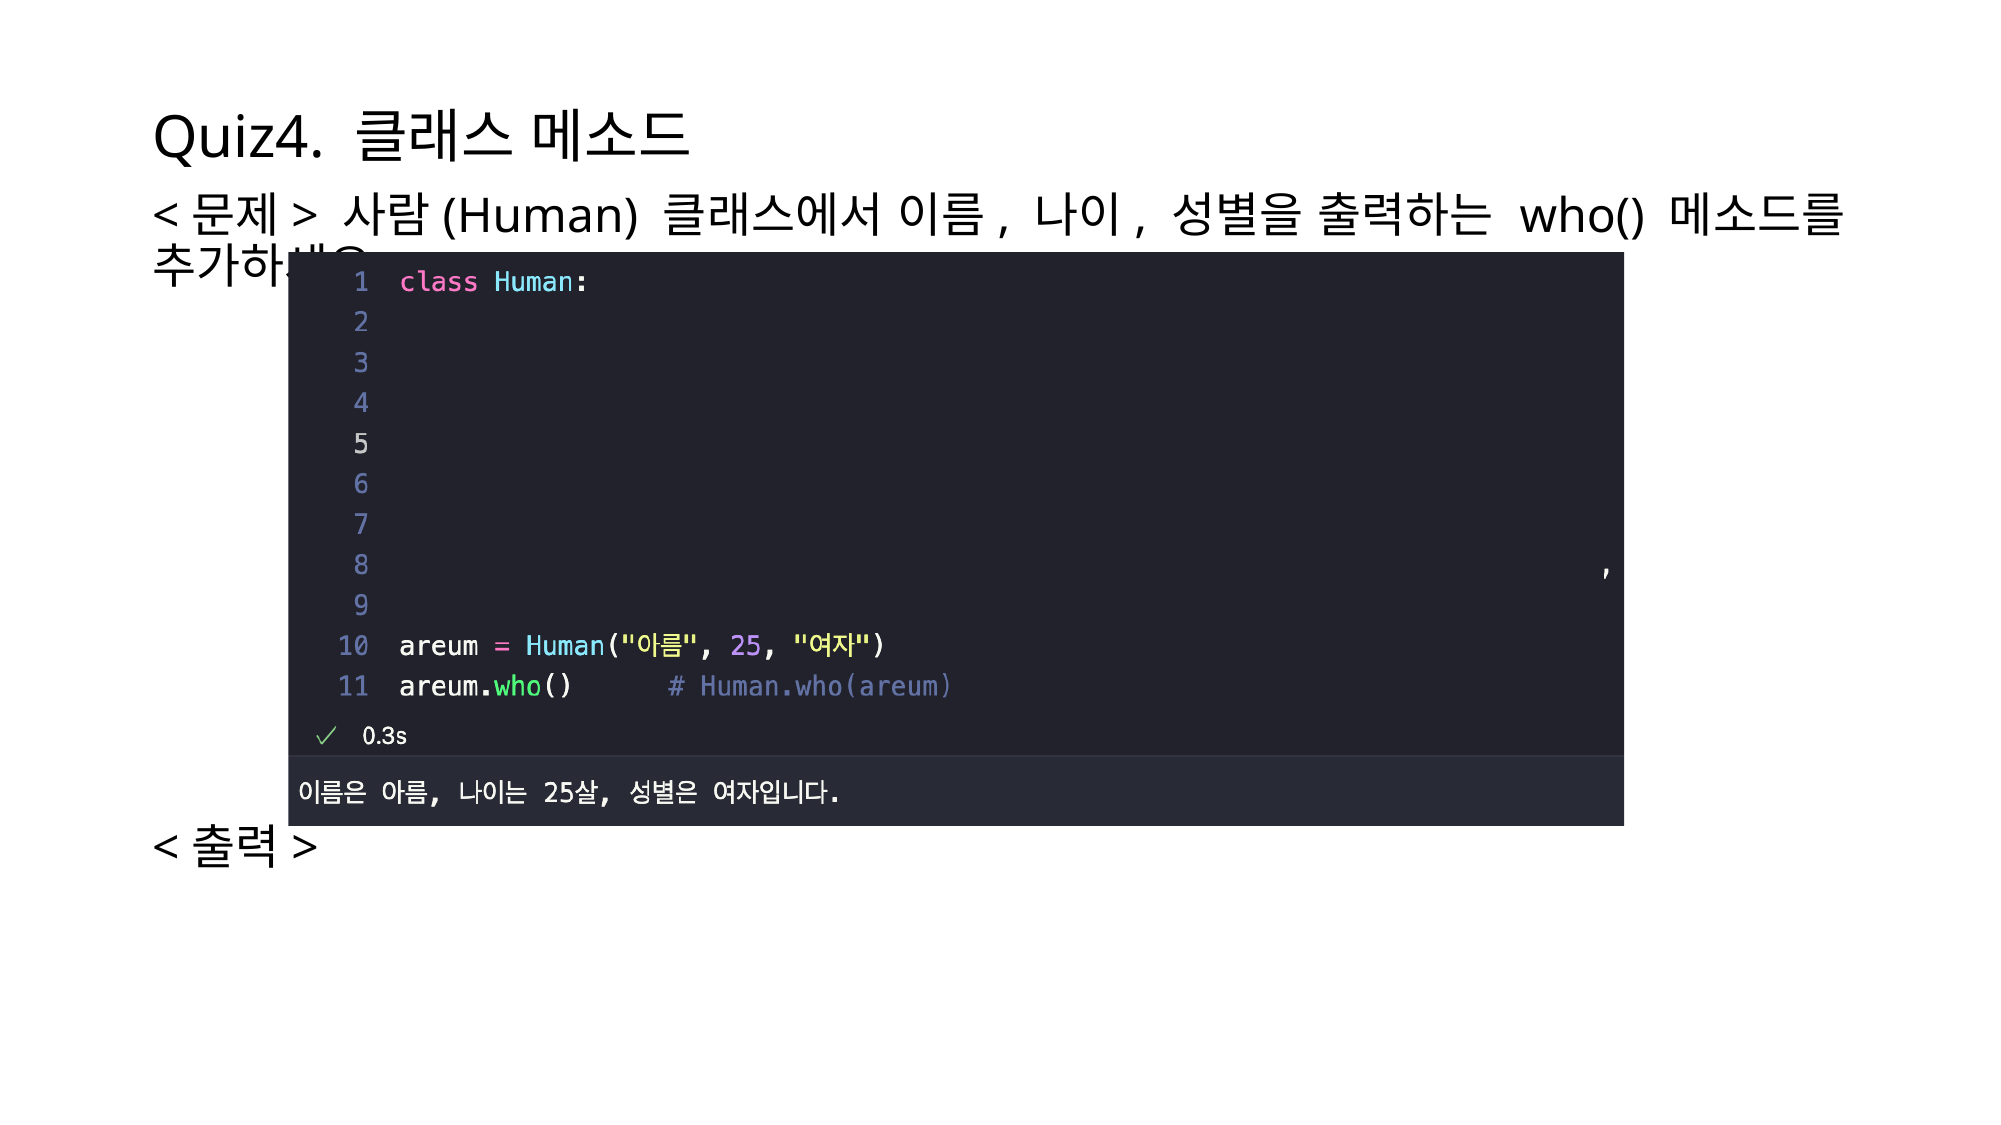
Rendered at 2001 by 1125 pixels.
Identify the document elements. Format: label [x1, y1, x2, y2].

text_box [137, 99, 1863, 971]
